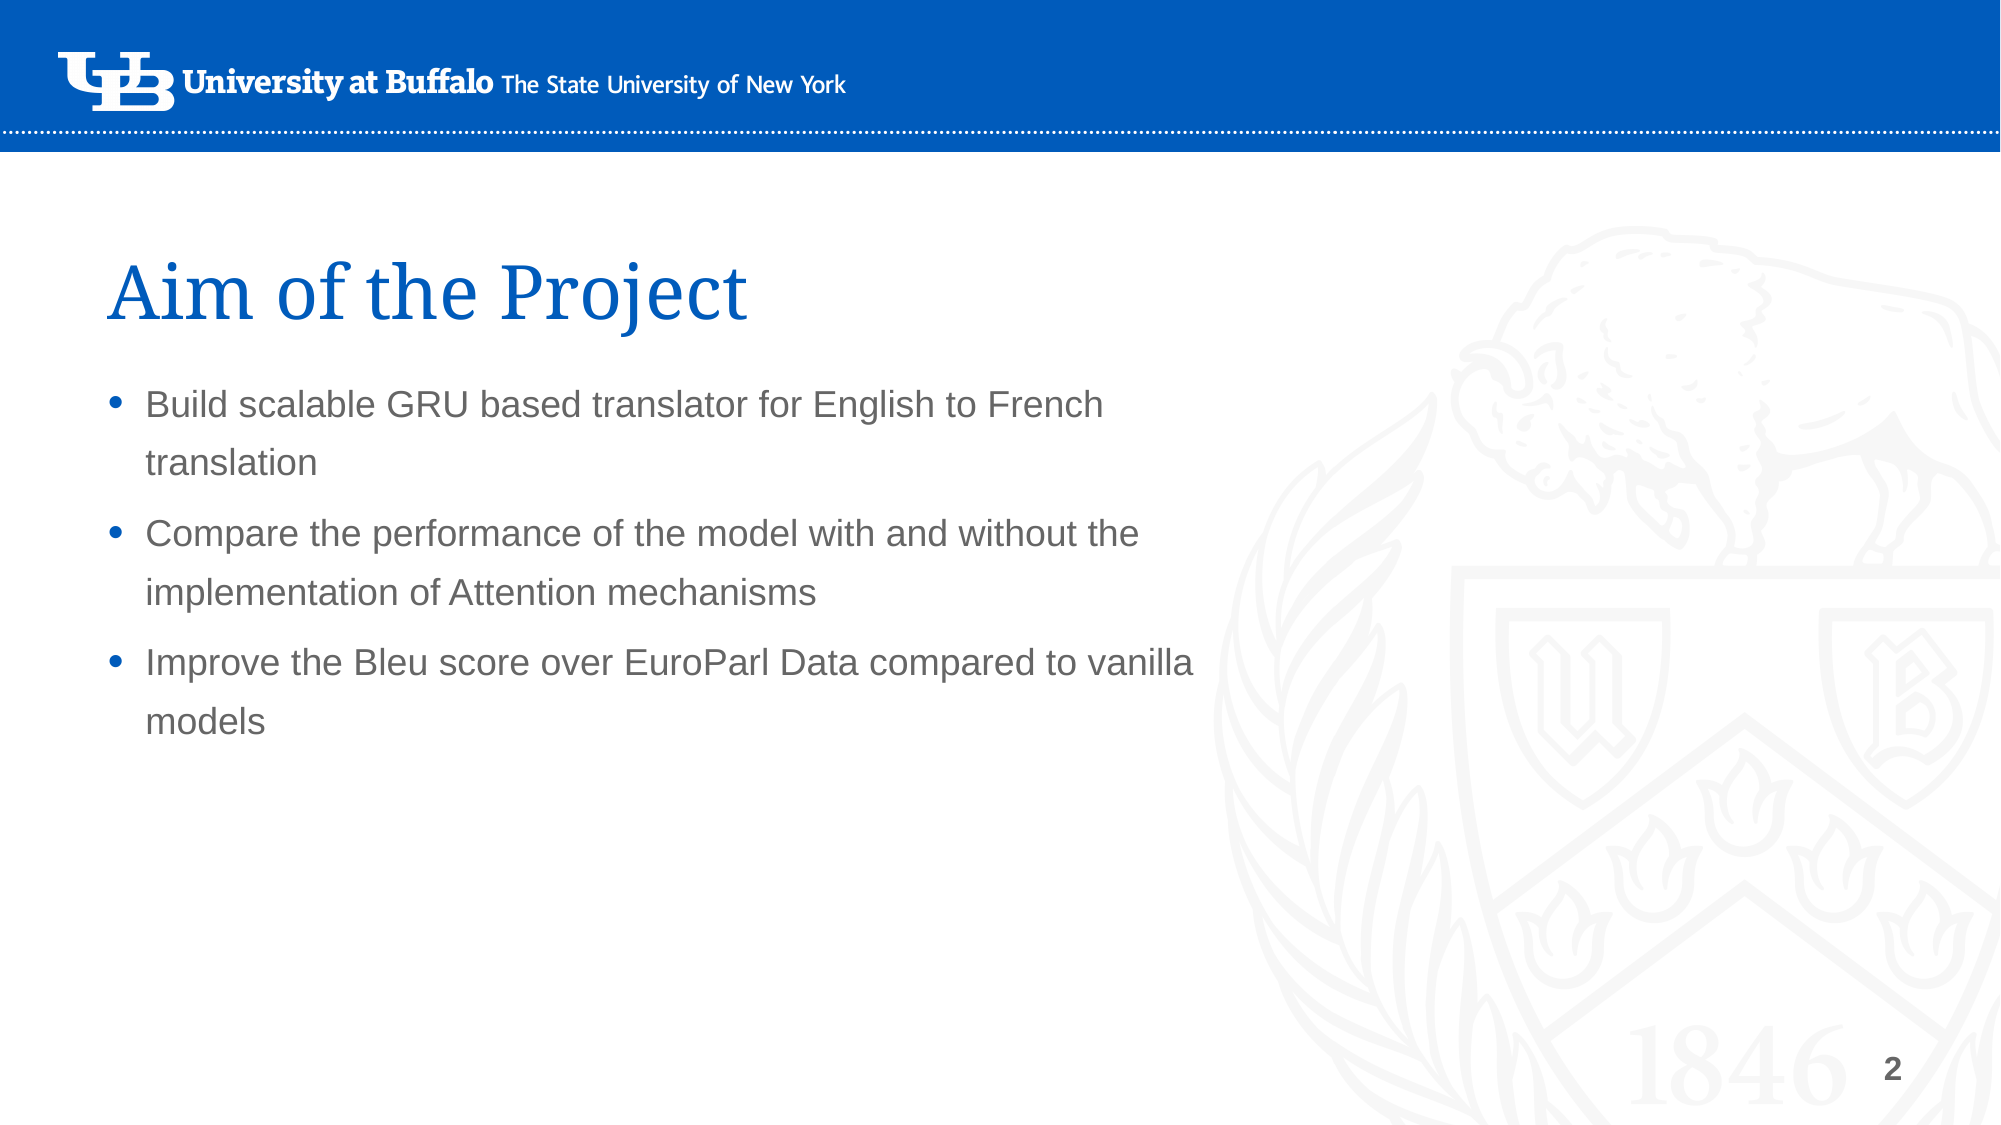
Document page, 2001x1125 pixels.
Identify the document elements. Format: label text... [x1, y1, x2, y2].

footer 2 [1242, 1036, 1918, 1097]
title Aim of the Project [93, 246, 1234, 343]
list Build scalable GRU based translator for English to French translation Compare the performance of the model with and without the implementation of Attention mechanisms Improve the Bleu score over EuroParl Data compared to vanilla models [93, 358, 1234, 1010]
picture [0, 0, 2001, 1125]
